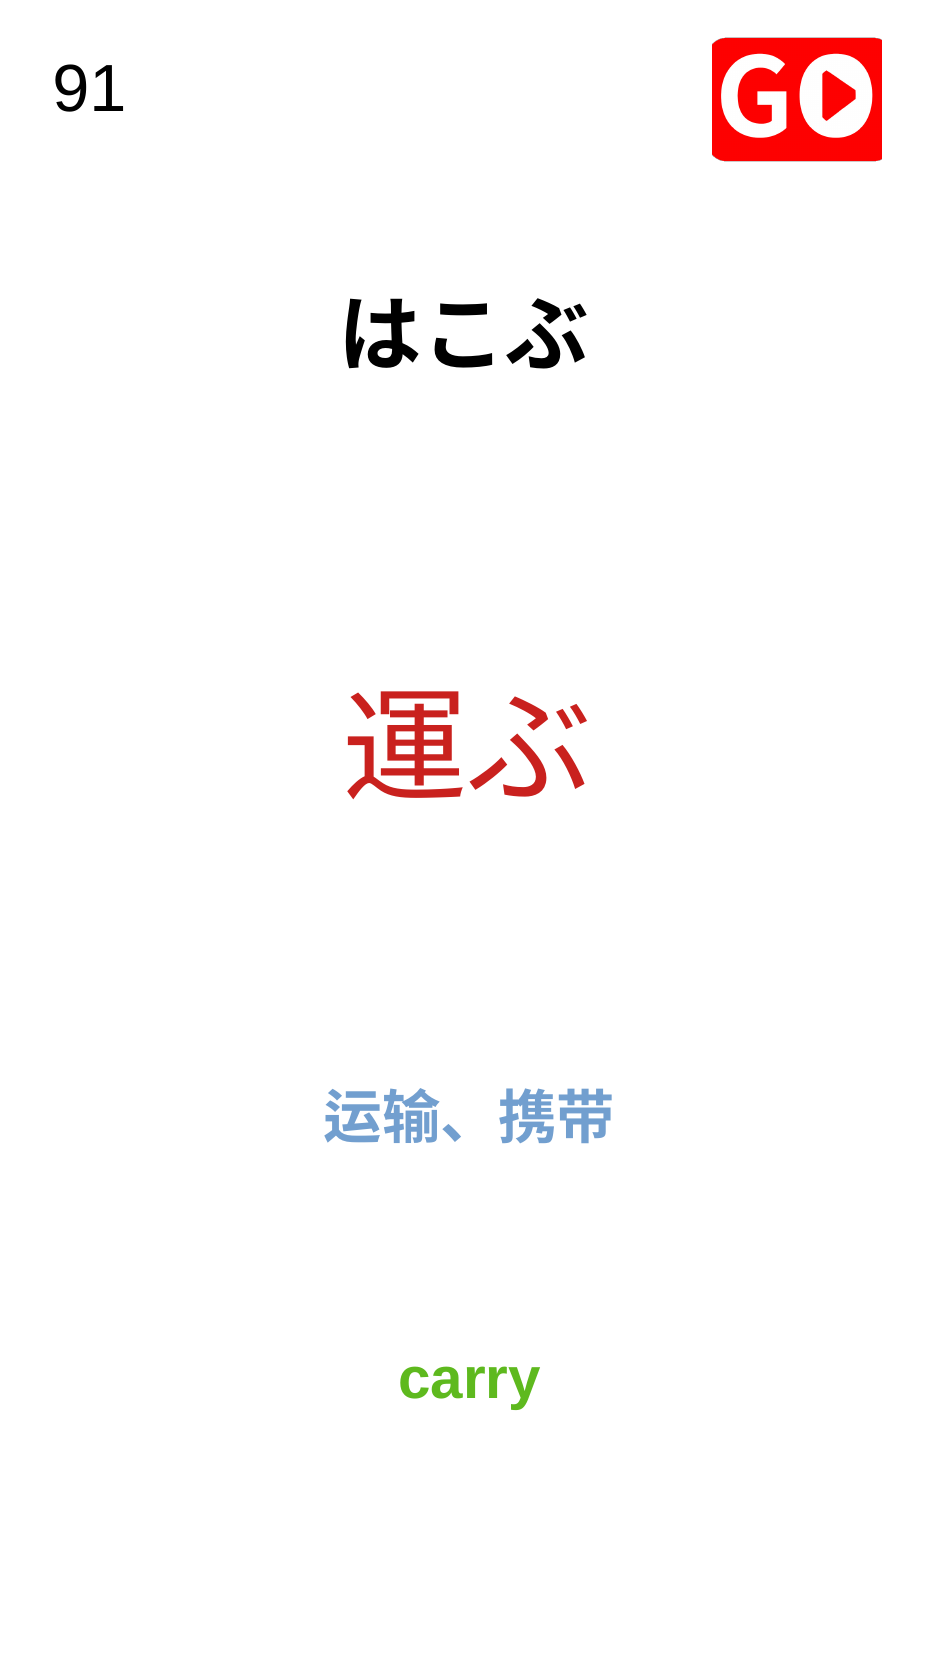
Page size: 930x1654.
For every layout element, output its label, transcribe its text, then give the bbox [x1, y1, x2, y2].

picture [712, 37, 882, 162]
text_box 運ぶ [37, 668, 898, 816]
text_box はこぶ [33, 257, 894, 405]
text_box carry [39, 1301, 900, 1450]
text_box 91 [37, 37, 710, 132]
text_box 运输、携带 [39, 1041, 900, 1189]
